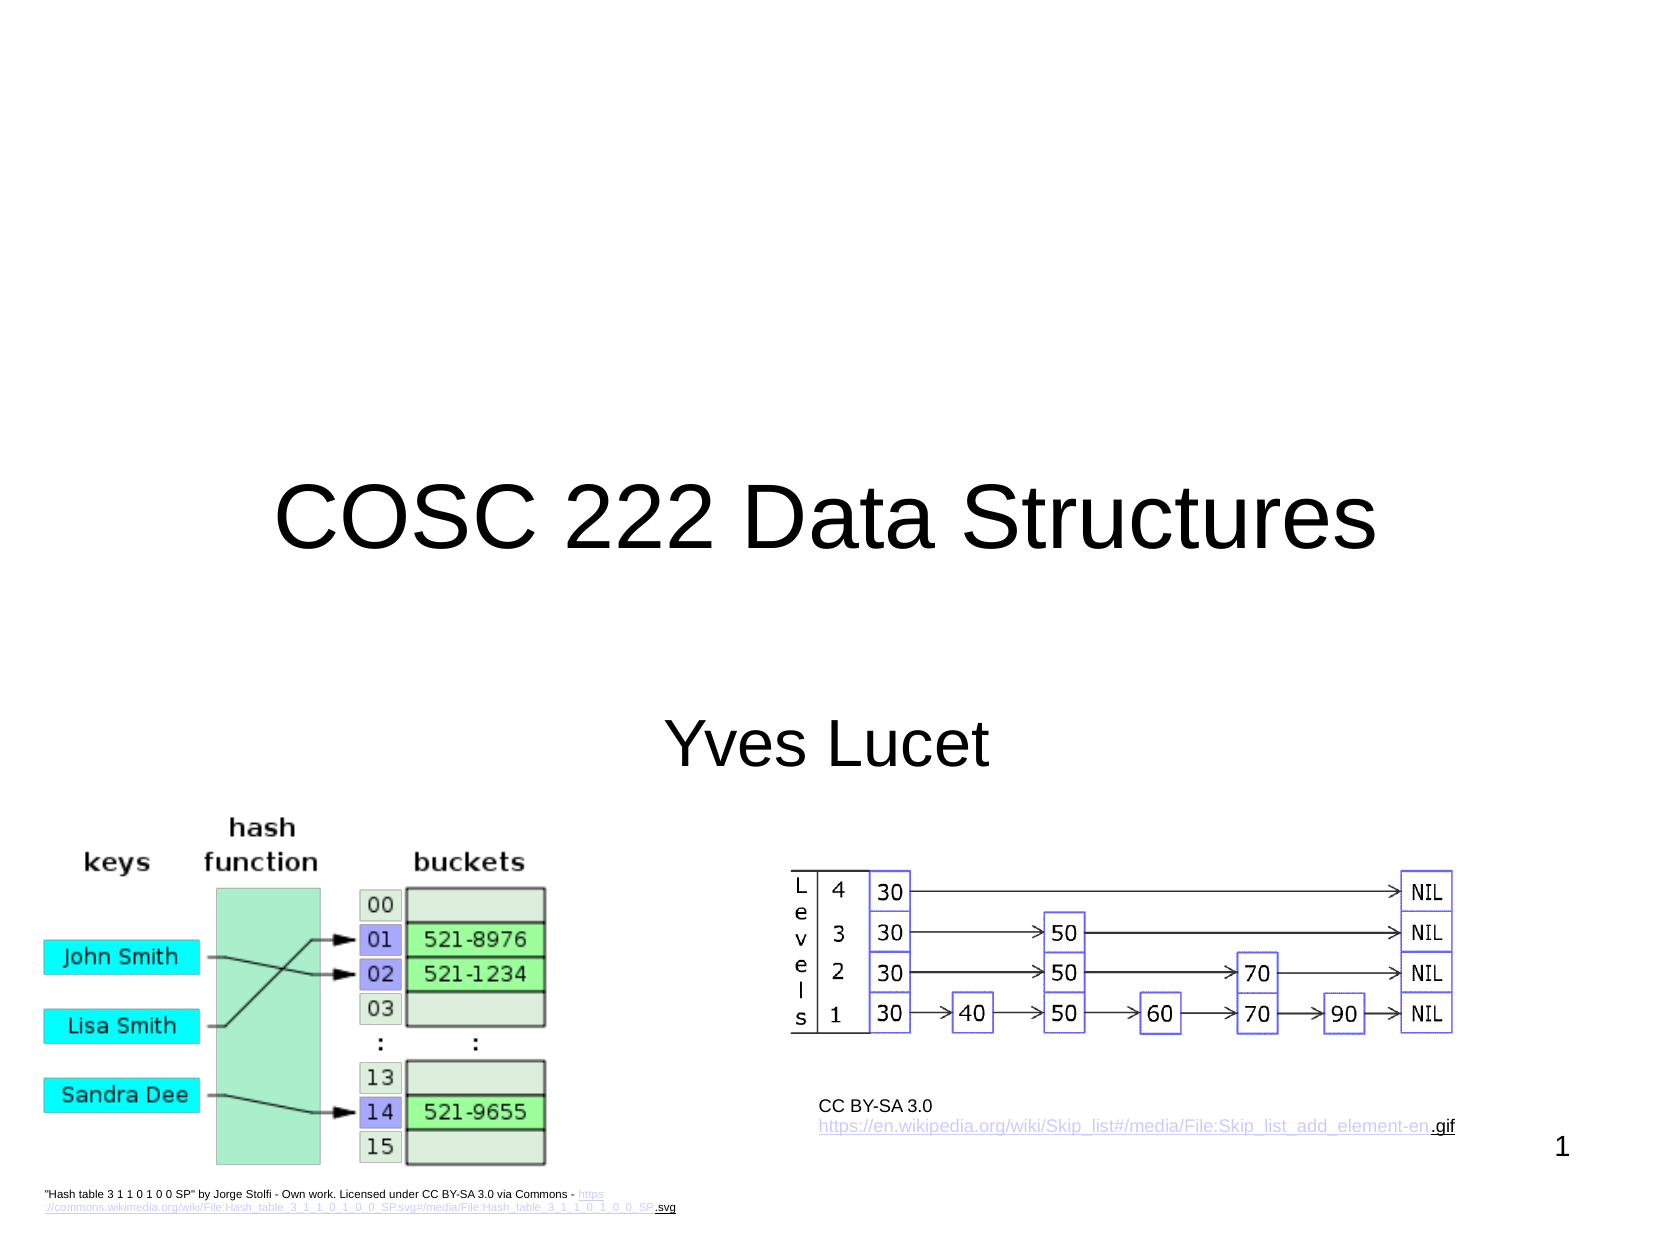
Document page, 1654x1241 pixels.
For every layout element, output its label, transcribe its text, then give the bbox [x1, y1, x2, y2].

picture [27, 785, 571, 1182]
text_box "Hash table 3 1 1 0 1 0 0 SP" by Jorge Stolfi - Own work. Licensed under CC BY-SA 3.0 via Commons - https://commons.wikimedia.org/wiki/File:Hash_table_3_1_1_0_1_0_0_SP.svg#/media/File:Hash_table_3_1_1_0_1_0_0_SP.svg [29, 1181, 857, 1222]
slide_number 1 [1185, 1129, 1571, 1215]
text_box CC BY-SA 3.0 https://en.wikipedia.org/wiki/Skip_list#/media/File:Skip_list_add_element-en.gif [804, 1088, 1476, 1144]
picture [770, 827, 1476, 1072]
subtitle Yves Lucet [248, 702, 1406, 1020]
title COSC 222 Data Structures [123, 385, 1530, 651]
